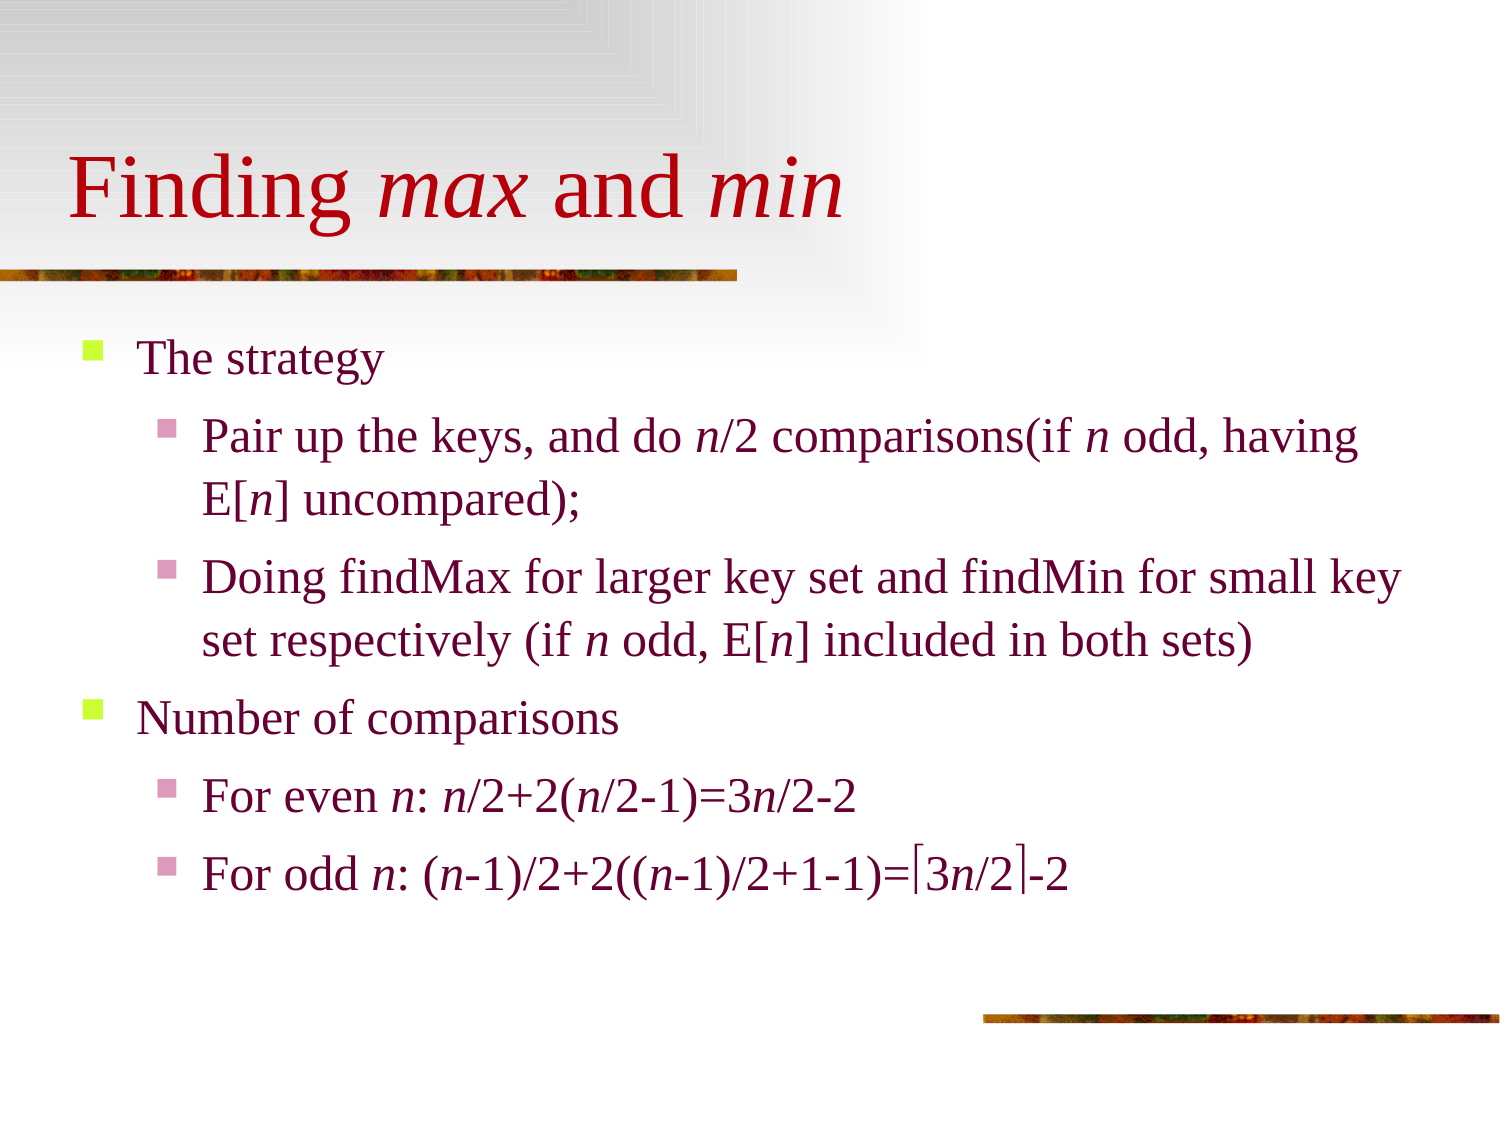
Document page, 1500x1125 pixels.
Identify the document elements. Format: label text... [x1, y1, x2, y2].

list The strategy Pair up the keys, and do n/2 comparisons(if n odd, having E[n] uncompared); Doing findMax for larger key set and findMin for small key set respectively (if n odd, E[n] included in both sets) Number of comparisons For even n: n/2+2(n/2-1)=3n/2-2 For odd n: (n-1)/2+2((n-1)/2+1-1)=3n/2-2 [64, 314, 1424, 1071]
title Finding max and min [52, 118, 1469, 244]
picture [1424, 1013, 1500, 1026]
picture [0, 268, 737, 285]
